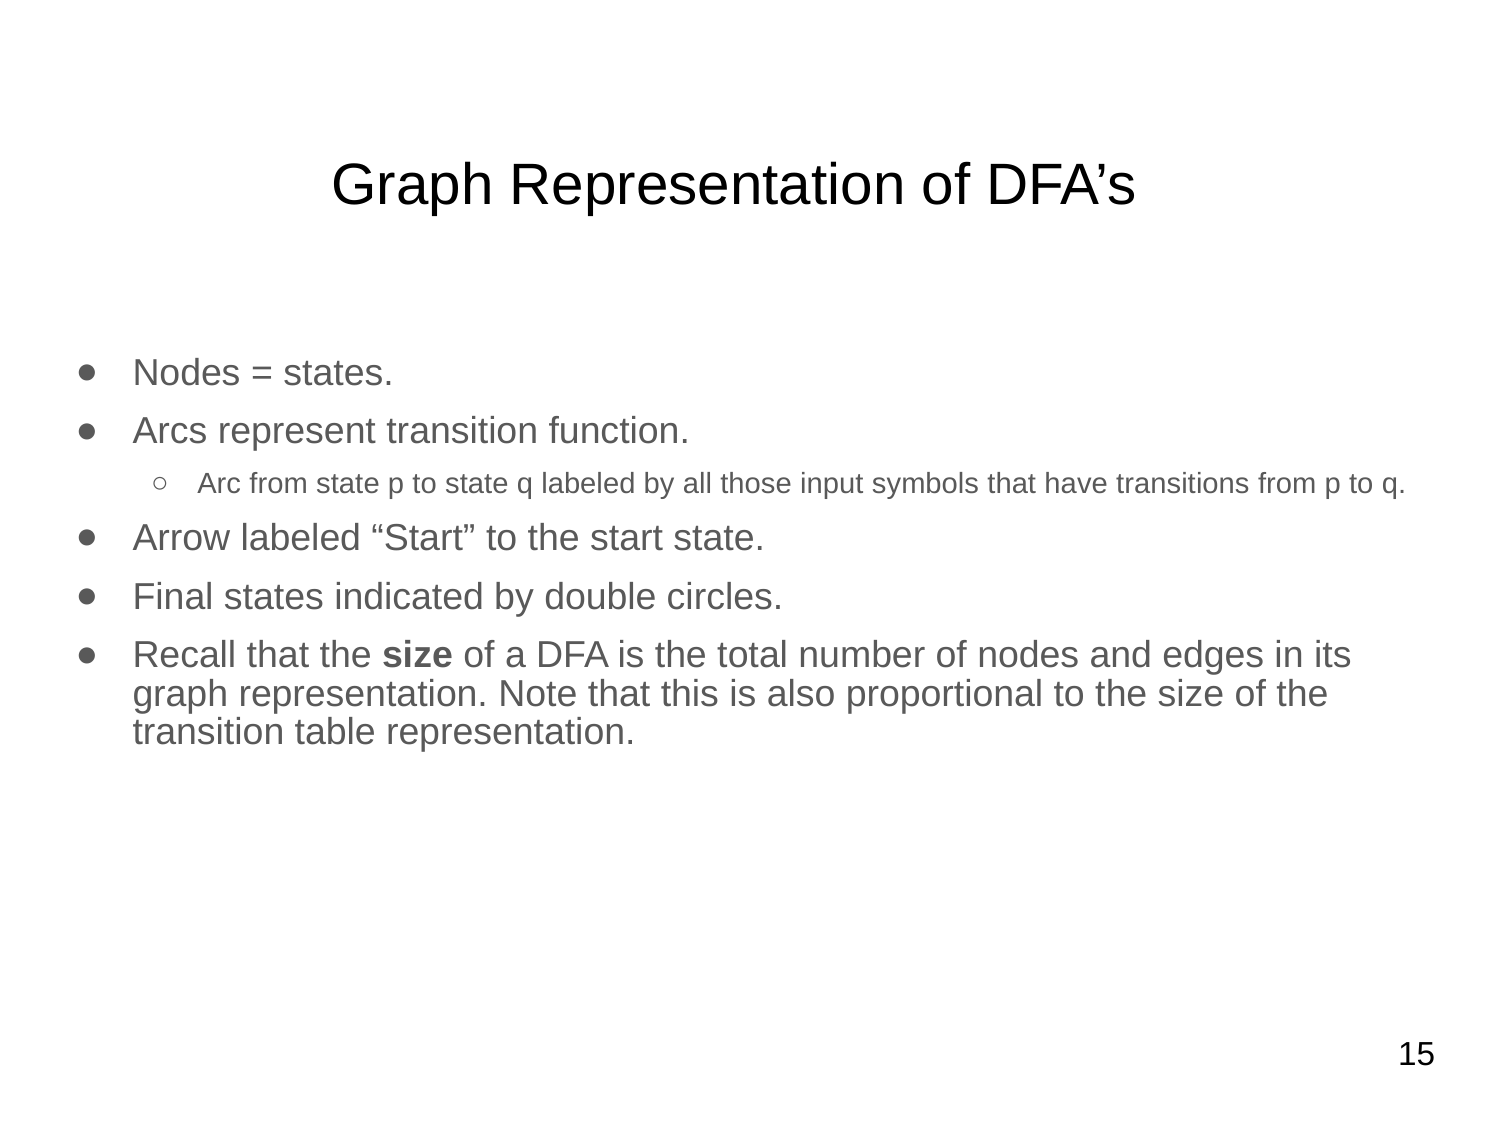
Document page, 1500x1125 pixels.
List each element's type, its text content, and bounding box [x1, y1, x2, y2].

list Nodes = states. Arcs represent transition function. Arc from state p to state q labeled by all those input symbols that have transitions from p to q. Arrow labeled “Start” to the start state. Final states indicated by double circles. Recall that the size of a DFA is the total number of nodes and edges in its graph representation. Note that this is also proportional to the size of the transition table representation. [62, 348, 1423, 1055]
slide_number ‹#› [1383, 1024, 1480, 1103]
title Graph Representation of DFA’s [35, 105, 1451, 269]
